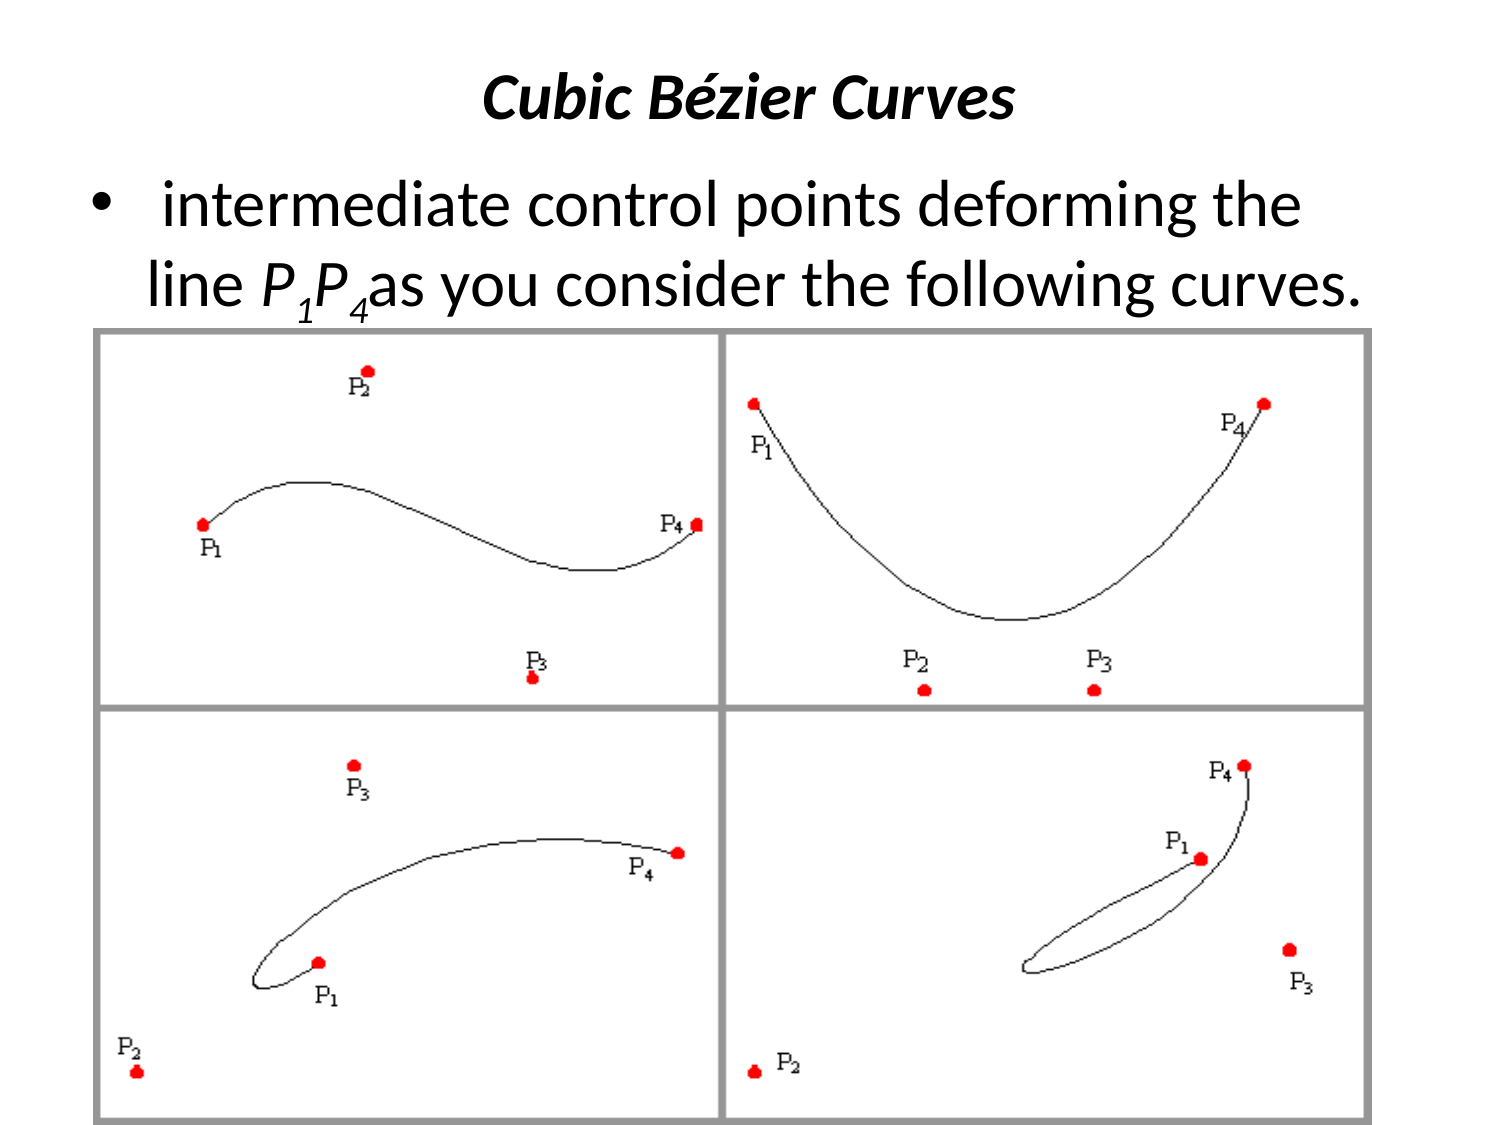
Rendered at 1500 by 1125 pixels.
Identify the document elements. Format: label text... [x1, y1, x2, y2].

title Cubic Bézier Curves [75, 45, 1425, 141]
picture [93, 327, 1372, 1125]
list intermediate control points deforming the line P1P4as you consider the following curves. [75, 152, 1425, 1090]
